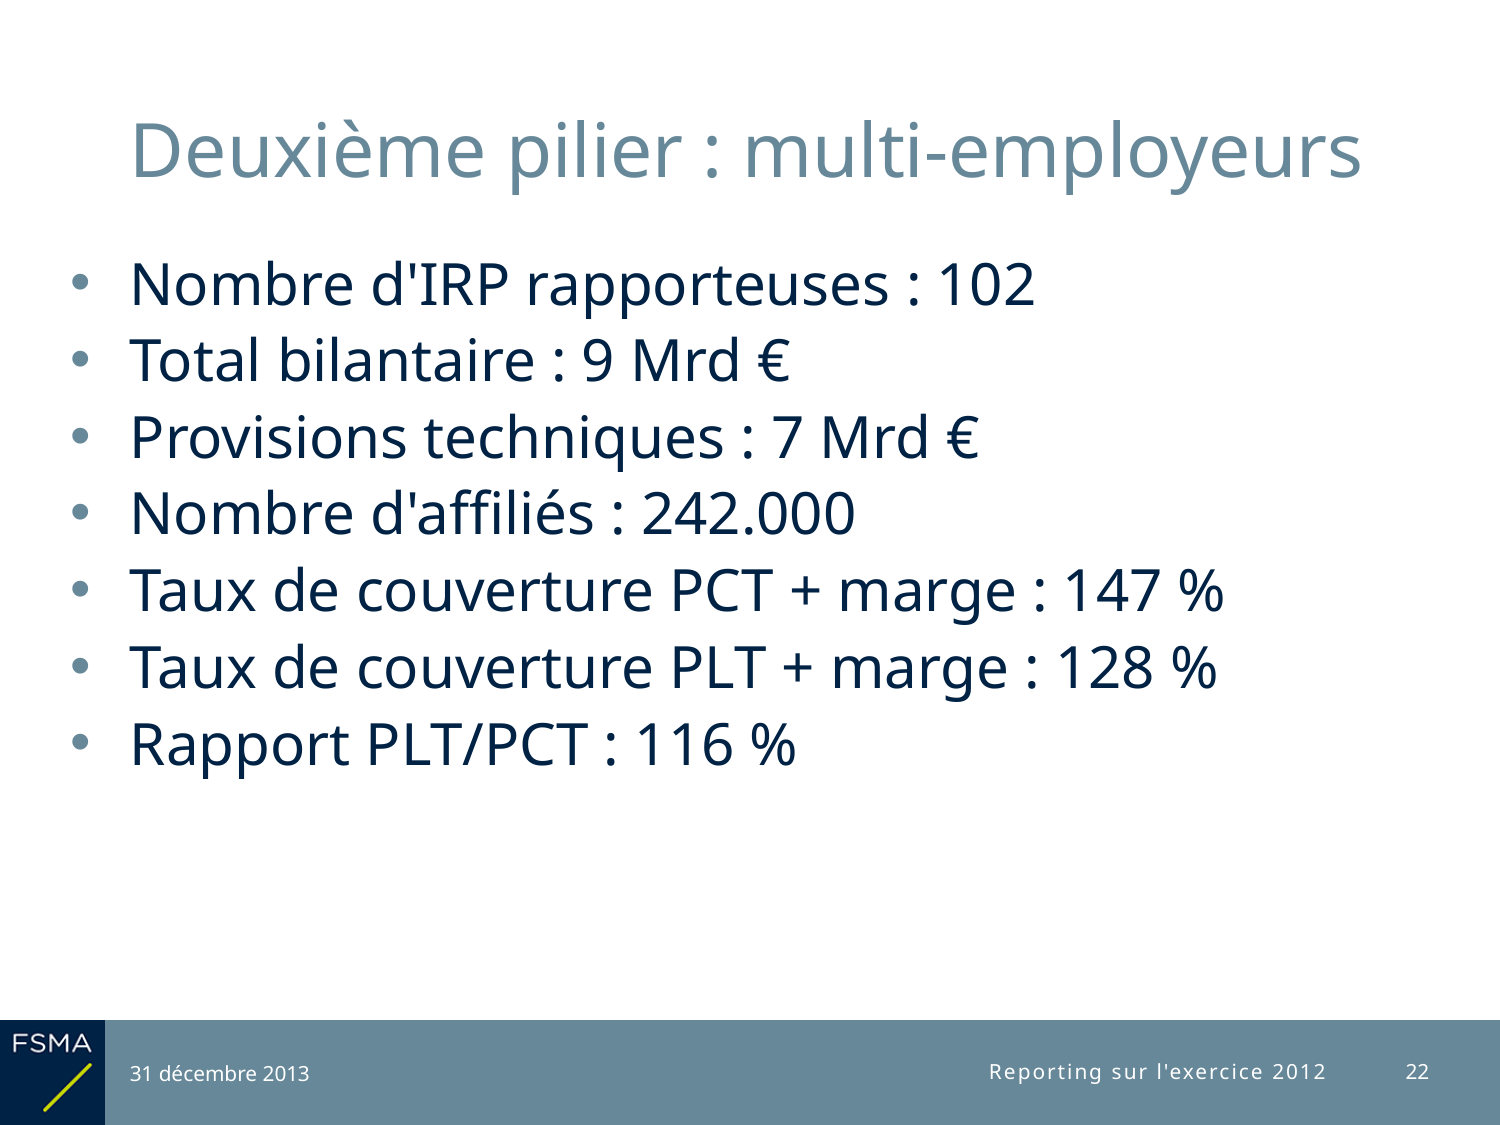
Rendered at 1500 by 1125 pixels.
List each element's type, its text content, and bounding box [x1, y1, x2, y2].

list Nombre d'IRP rapporteuses : 102 Total bilantaire : 9 Mrd € Provisions techniques : 7 Mrd € Nombre d'affiliés : 242.000 Taux de couverture PCT + marge : 147 % Taux de couverture PLT + marge : 128 % Rapport PLT/PCT : 116 % [70, 252, 1425, 947]
slide_number 31 décembre 2013 [129, 1020, 395, 1125]
footer Reporting sur l'exercice 2012 [395, 1020, 1326, 1125]
title Deuxième pilier : multi-employeurs [129, 30, 1471, 193]
picture [0, 1020, 105, 1125]
slide_number 22 [1355, 1020, 1430, 1125]
